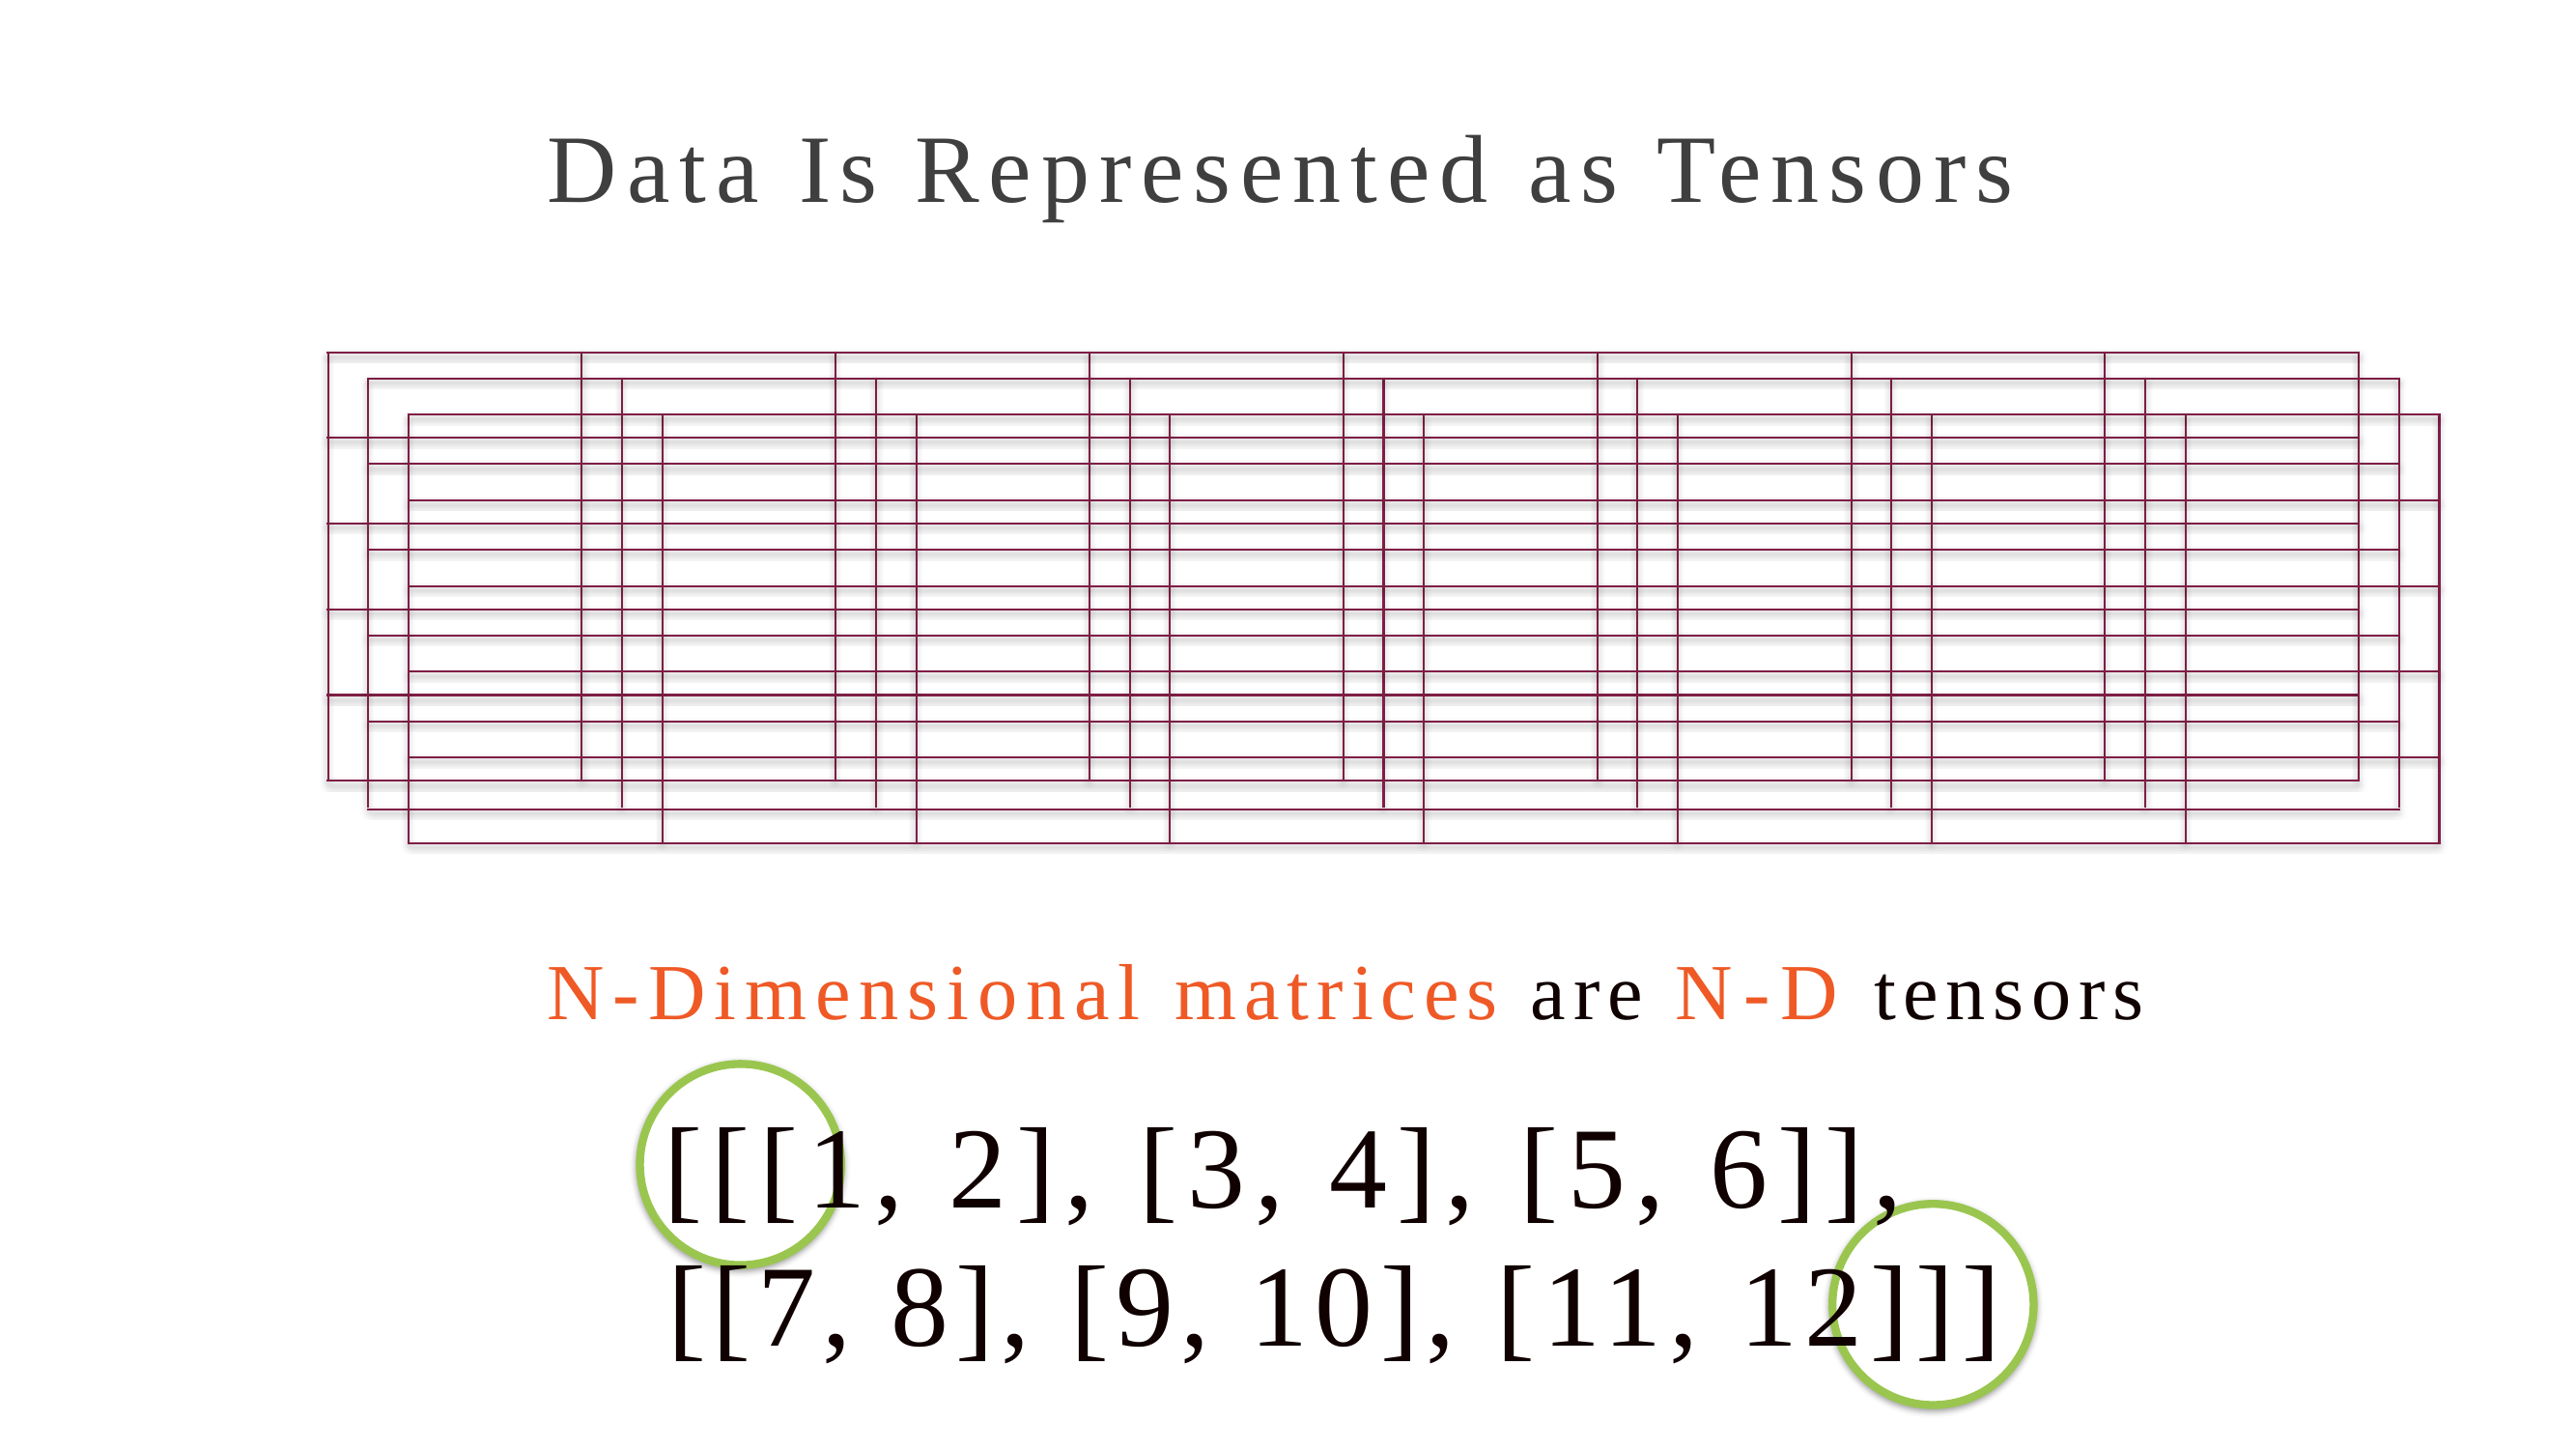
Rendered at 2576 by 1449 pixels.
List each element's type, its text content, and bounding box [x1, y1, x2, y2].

text_box [2148, 462, 2179, 466]
text_box [2357, 732, 2361, 753]
text_box [2152, 779, 2179, 782]
text_box [415, 669, 541, 673]
text_box [2193, 522, 2352, 526]
text_box [2193, 808, 2400, 811]
text_box [2397, 769, 2401, 807]
text_box [415, 808, 541, 811]
text_box [2357, 769, 2361, 779]
text_box [2152, 693, 2179, 697]
text_box [374, 548, 402, 552]
text_box [335, 522, 361, 526]
text_box [2357, 598, 2361, 632]
text_box [2184, 512, 2188, 582]
text_box [415, 584, 541, 588]
text_box [326, 779, 361, 782]
text_box [2437, 427, 2442, 840]
text_box [2193, 693, 2352, 697]
text_box [374, 608, 402, 611]
text_box [2152, 436, 2179, 440]
text_box [415, 522, 541, 526]
text_box [407, 841, 541, 845]
text_box [2193, 720, 2392, 724]
text_box [2357, 476, 2361, 497]
text_box [2193, 548, 2392, 552]
text_box [2397, 512, 2401, 582]
text_box [2148, 808, 2179, 811]
text_box [2148, 377, 2400, 381]
text_box [415, 693, 541, 697]
text_box [2357, 684, 2361, 718]
text_box [2184, 684, 2188, 753]
text_box [374, 436, 402, 440]
text_box [2193, 436, 2352, 440]
text_box [374, 522, 402, 526]
text_box [415, 634, 541, 638]
text_box [367, 808, 402, 811]
text_box [415, 498, 541, 502]
text_box [2397, 684, 2401, 753]
text_box [2148, 720, 2179, 724]
text_box [2397, 390, 2401, 411]
text_box [2193, 634, 2392, 638]
text_box [2397, 598, 2401, 668]
text_box [1854, 1370, 2013, 1407]
text_box [2193, 462, 2392, 466]
text_box [2152, 522, 2179, 526]
text_box [415, 608, 541, 611]
text_box [374, 634, 402, 638]
text_box [367, 377, 541, 381]
text_box [415, 462, 541, 466]
text_box [2148, 841, 2441, 845]
text_box [2357, 562, 2361, 582]
text_box [366, 389, 370, 808]
text_box [2148, 584, 2432, 588]
text_box [326, 363, 330, 779]
text_box [374, 779, 402, 782]
text_box [415, 779, 541, 782]
text_box [2148, 412, 2441, 416]
text_box [415, 720, 541, 724]
text_box [335, 693, 361, 697]
text_box [2193, 608, 2352, 611]
text_box [2357, 427, 2361, 460]
text_box [2148, 498, 2432, 502]
text_box [374, 720, 402, 724]
text_box [2148, 755, 2432, 759]
text_box [335, 608, 361, 611]
text_box [2193, 779, 2361, 782]
text_box [335, 436, 361, 440]
text_box [2148, 350, 2361, 355]
text_box [374, 693, 402, 697]
text_box [2148, 634, 2179, 638]
text_box [415, 755, 541, 759]
text_box [2152, 608, 2179, 611]
text_box [407, 426, 410, 841]
text_box [2357, 512, 2361, 546]
text_box [415, 436, 541, 440]
text_box [415, 548, 541, 552]
text_box [2184, 598, 2188, 668]
text_box [2184, 769, 2188, 839]
text_box [2357, 364, 2361, 375]
text_box [2148, 669, 2432, 673]
text_box [407, 412, 541, 416]
text_box [326, 350, 541, 355]
text_box [374, 462, 402, 466]
text_box Data Is Represented as Tensors N-Dimensional matrices are N-D tensors [[[1, 2], [3, 4], [5, 6]], [[7, 8], [9, 10], [11, 12]]] [541, 105, 2148, 1370]
text_box [2148, 548, 2179, 552]
text_box [2397, 427, 2401, 497]
text_box [2357, 390, 2361, 411]
text_box [2357, 647, 2361, 668]
text_box [2184, 427, 2188, 497]
